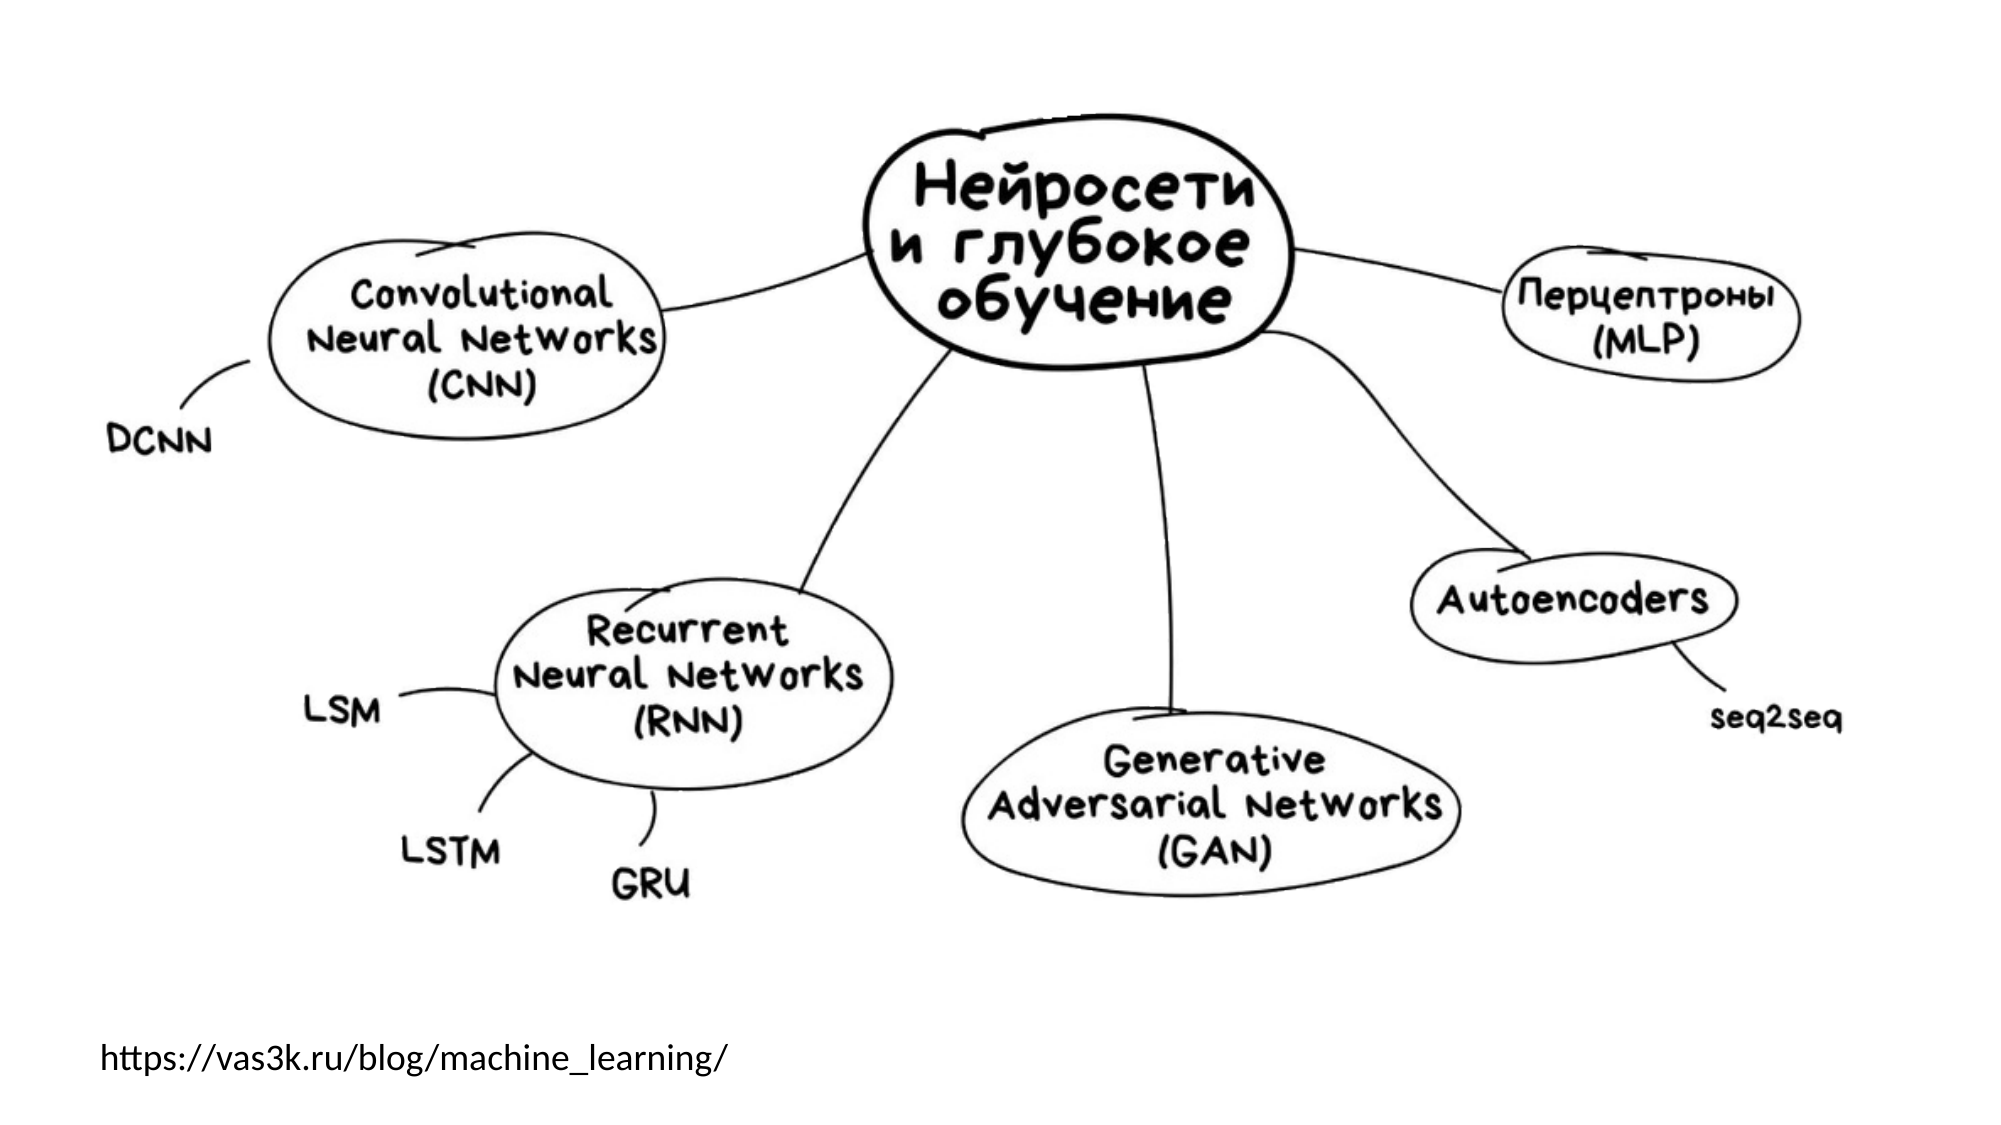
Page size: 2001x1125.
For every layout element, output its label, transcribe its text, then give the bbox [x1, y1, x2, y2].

picture [70, 33, 1885, 960]
text_box https://vas3k.ru/blog/machine_learning/ [85, 1025, 744, 1086]
